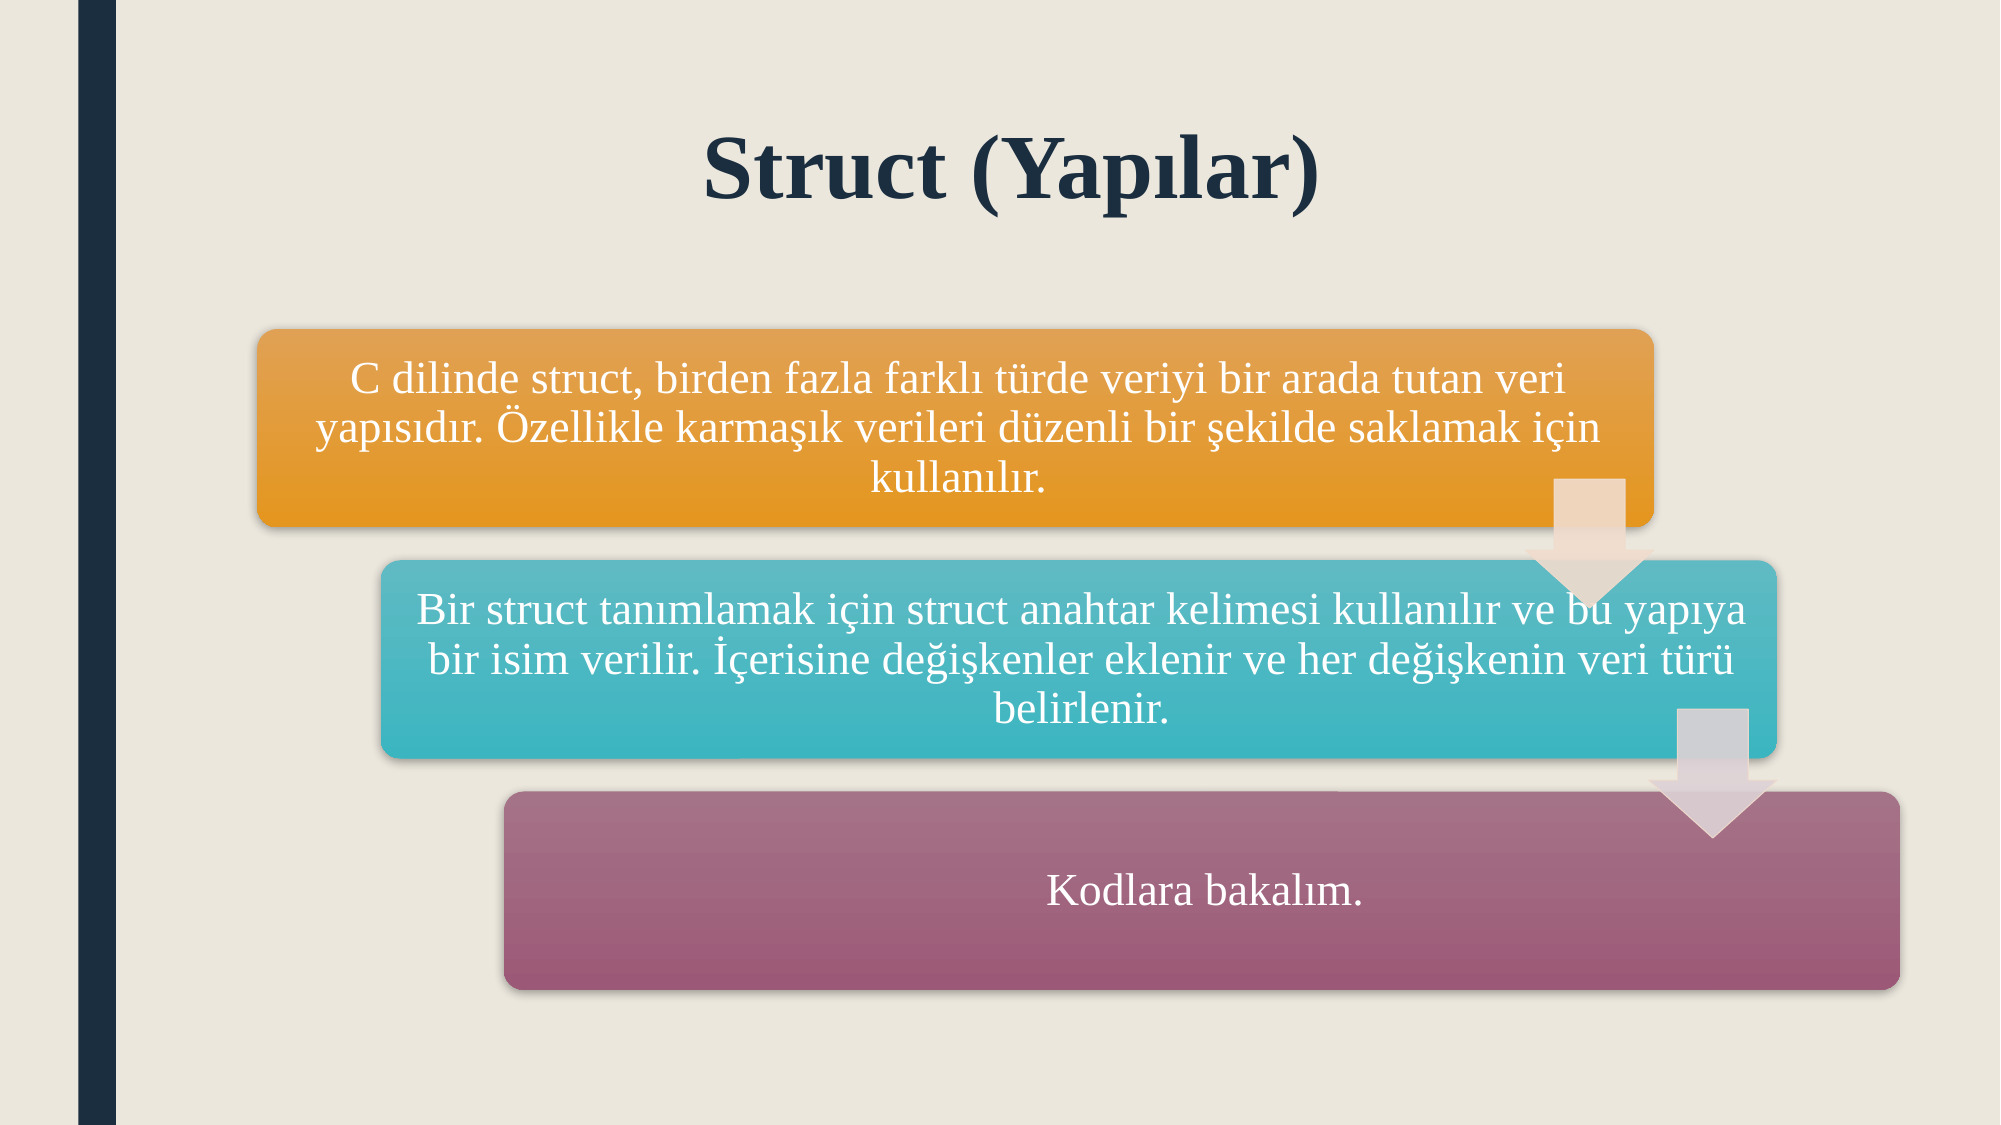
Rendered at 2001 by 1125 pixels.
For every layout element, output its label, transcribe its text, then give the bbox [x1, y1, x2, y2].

title Struct (Yapılar) [225, 112, 1800, 261]
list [257, 328, 1901, 990]
